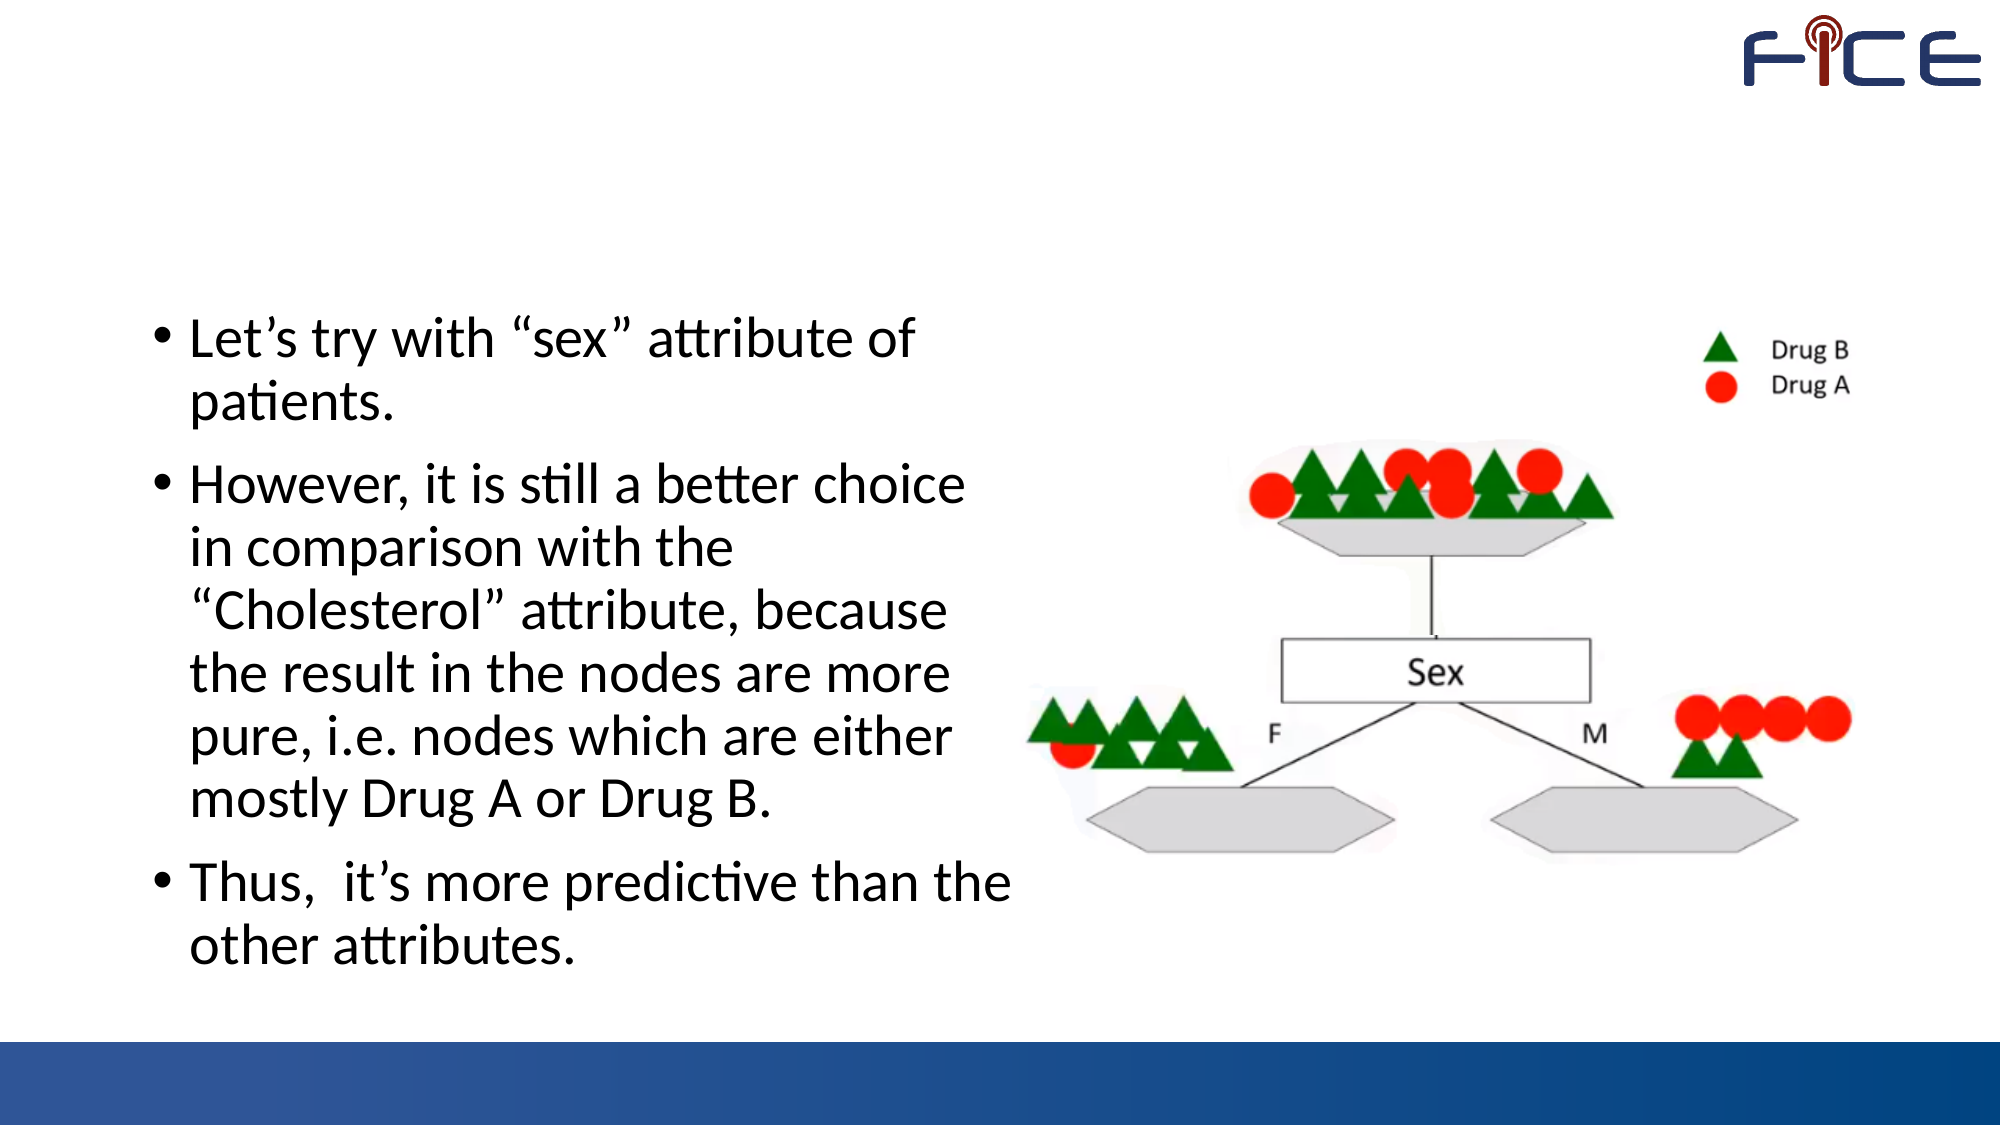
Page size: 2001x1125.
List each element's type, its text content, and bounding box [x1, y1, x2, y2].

picture [1744, 15, 1981, 86]
picture [1018, 635, 1857, 875]
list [1070, 438, 1805, 635]
list Let’s try with “sex” attribute of patients. However, it is still a better choice in comparison with the “Cholesterol” attribute, because the result in the nodes are more pure, i.e. nodes which are either mostly Drug A or Drug B. Thus, it’s more predictive than the other attributes. [137, 299, 1038, 1066]
picture [1692, 310, 1863, 424]
